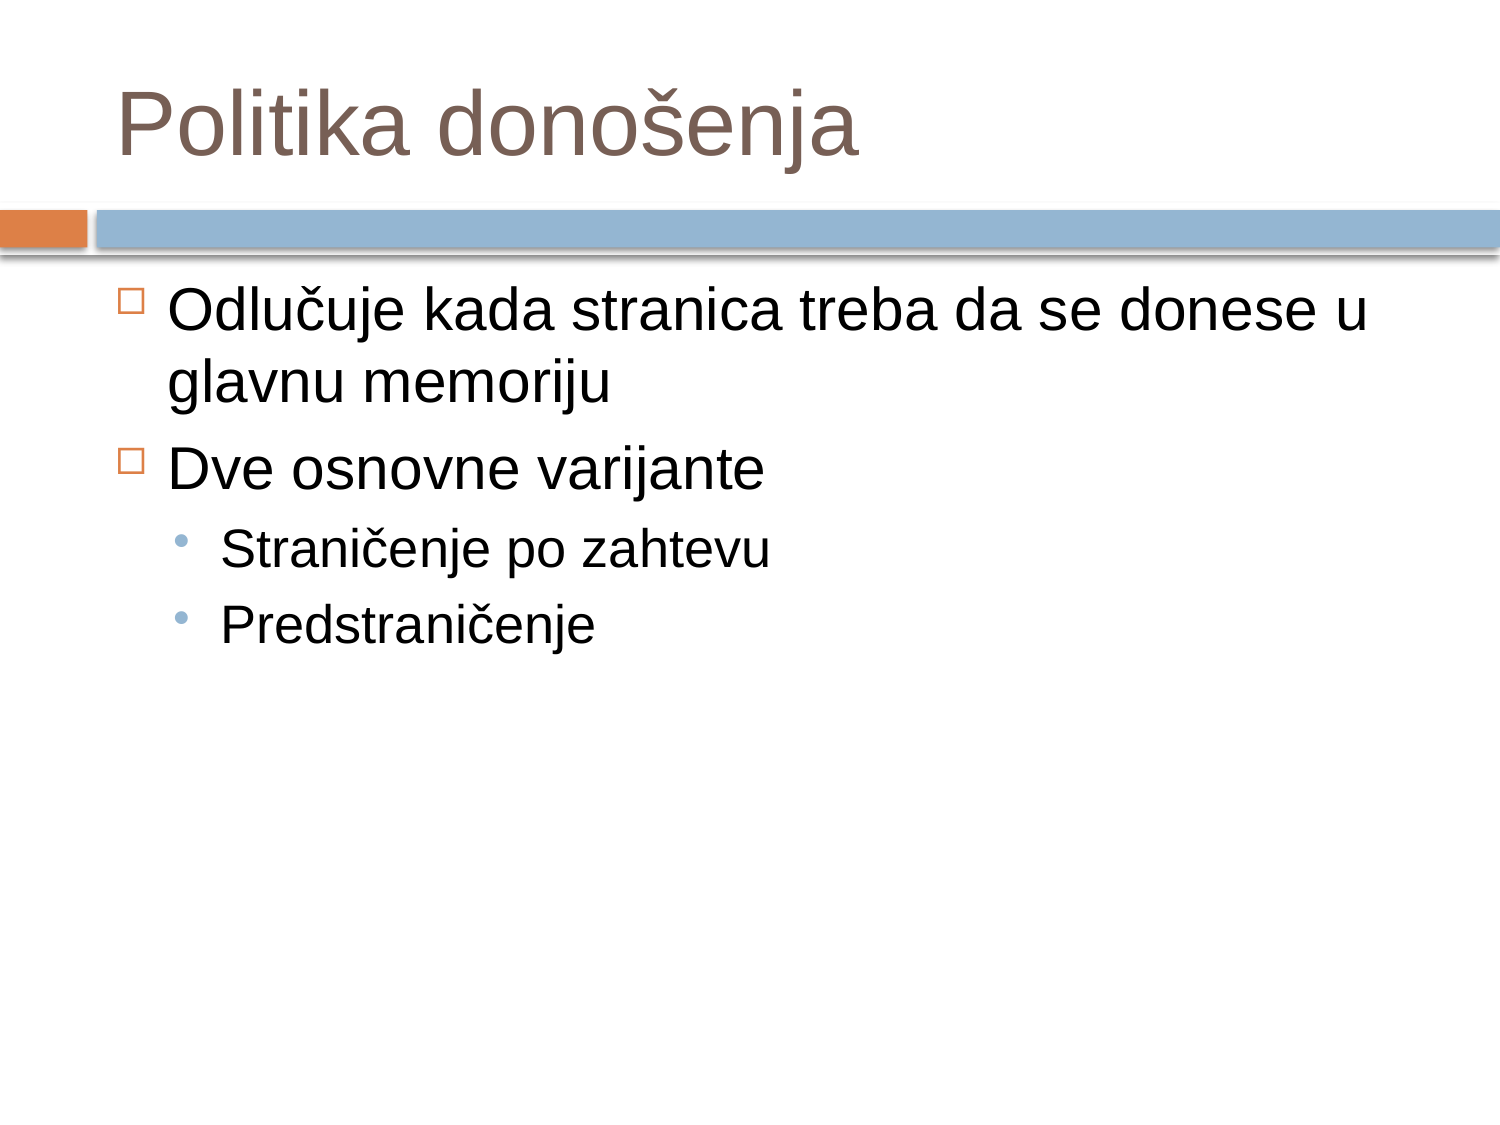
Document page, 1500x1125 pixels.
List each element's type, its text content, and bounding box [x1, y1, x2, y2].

title Politika donošenja [100, 37, 1438, 200]
list Odlučuje kada stranica treba da se donese u glavnu memoriju Dve osnovne varijante Straničenje po zahtevu Predstraničenje [100, 262, 1438, 1000]
